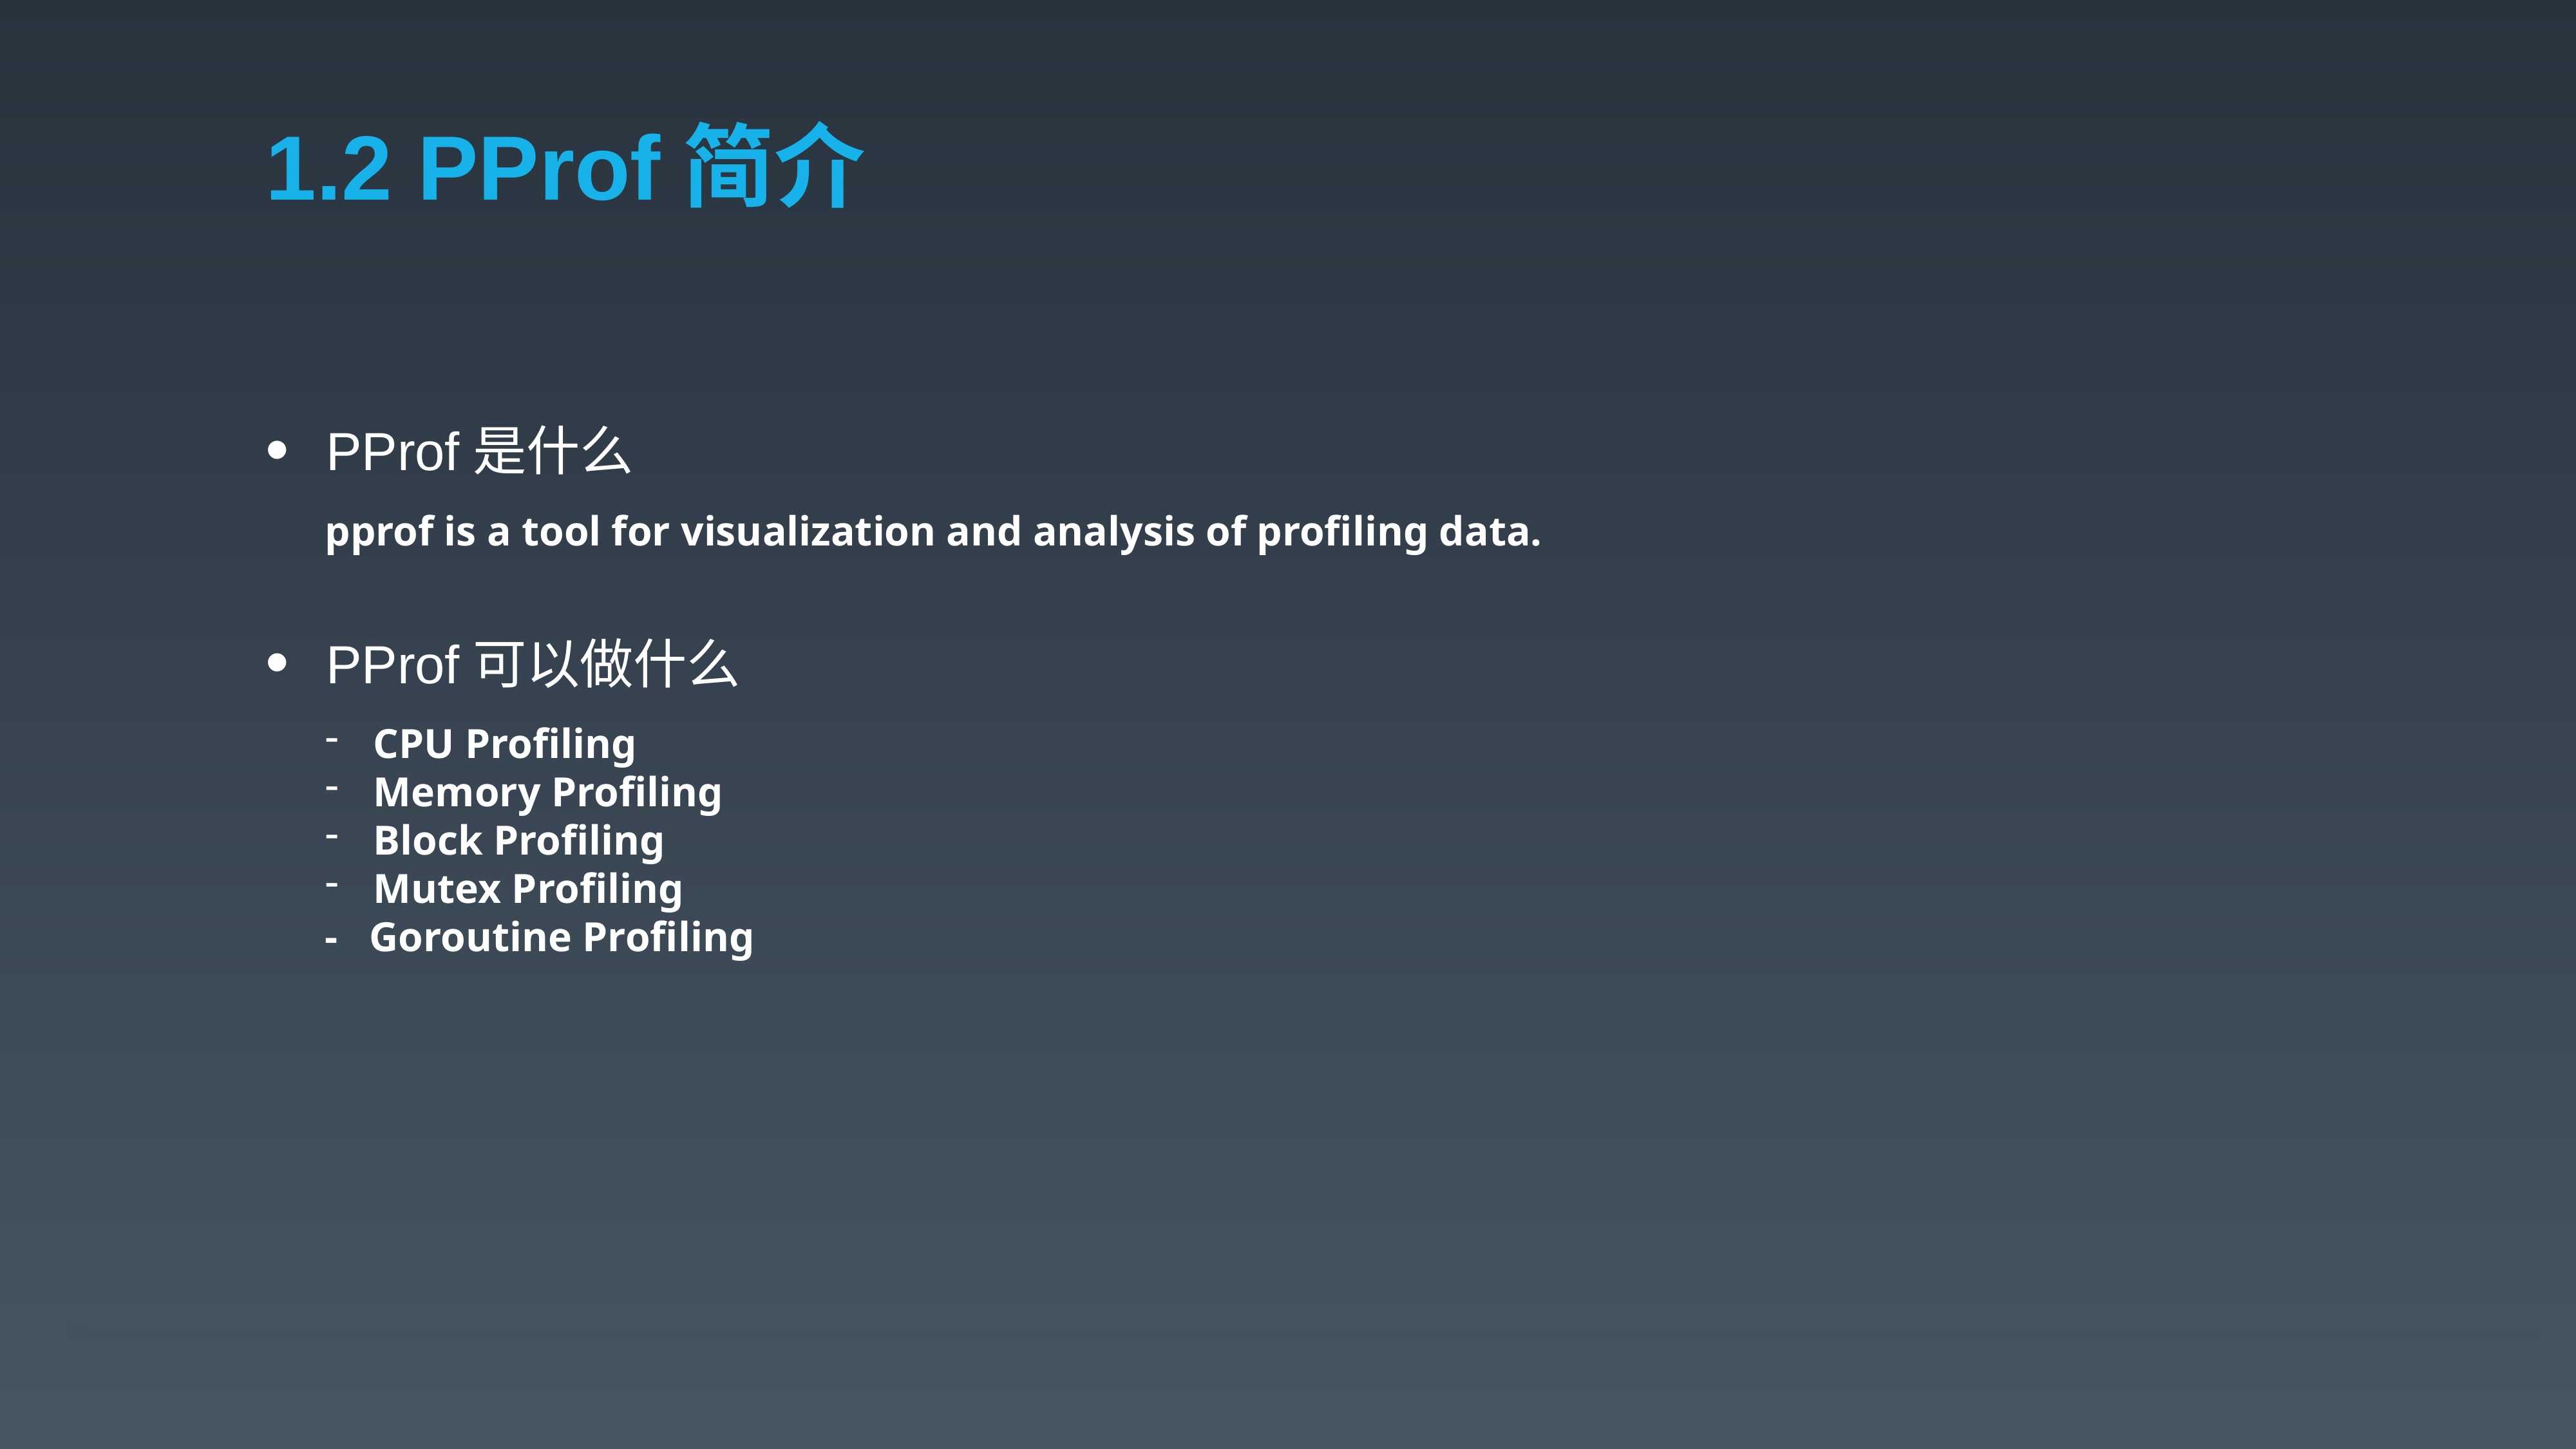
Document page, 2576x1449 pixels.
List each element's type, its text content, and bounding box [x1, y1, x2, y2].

title 1.2 PProf简介 [260, 103, 2316, 243]
text_box PProf是什么 [260, 412, 2316, 487]
text_box PProf可以做什么 [260, 624, 2316, 700]
text_box pprof is a tool for visualization and analysis of profiling data. [315, 500, 1858, 559]
picture [0, 0, 2576, 1449]
text_box CPU Profiling Memory Profiling Block Profiling Mutex Profiling - Goroutine Profiling [315, 714, 1858, 965]
